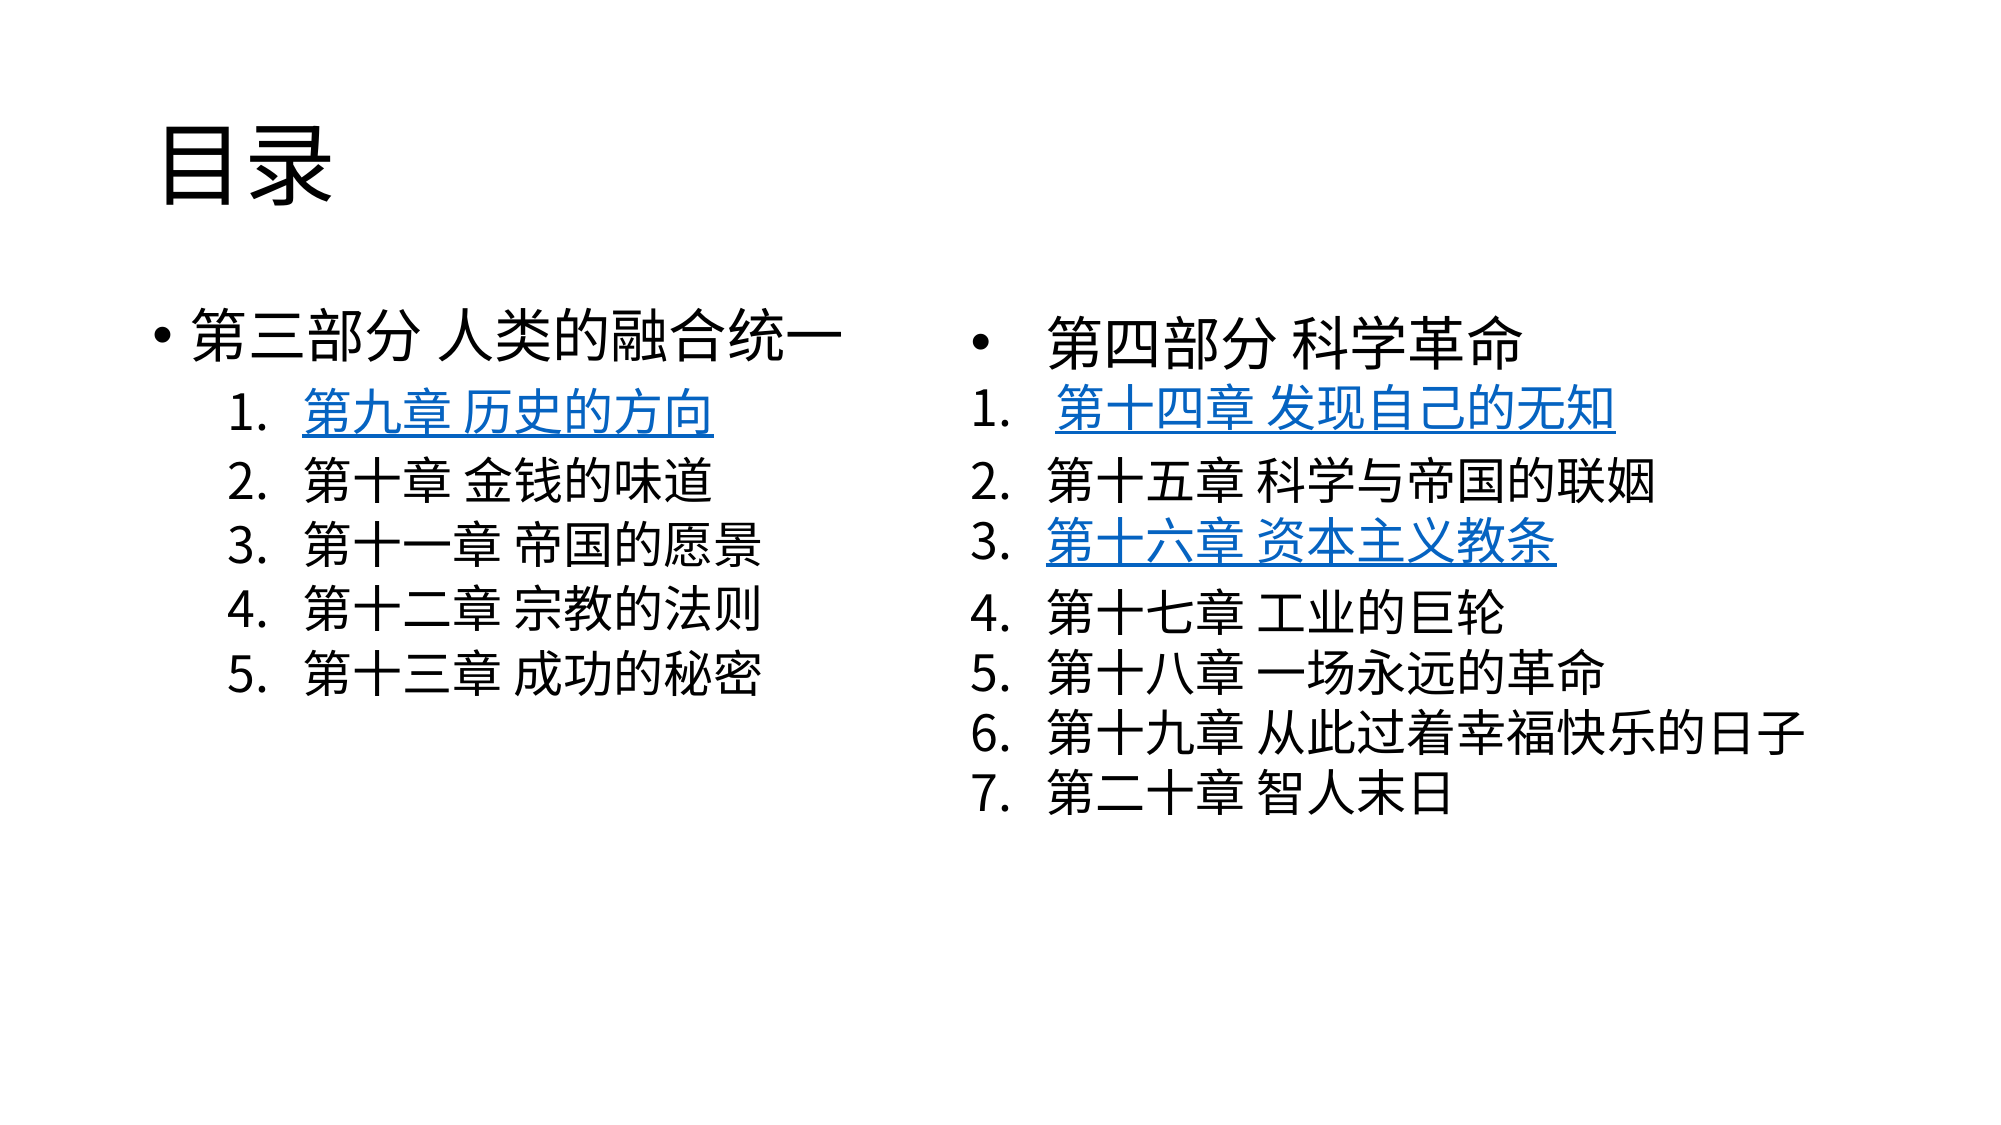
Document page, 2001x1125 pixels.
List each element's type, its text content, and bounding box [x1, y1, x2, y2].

list 第三部分 人类的融合统一 第九章 历史的方向 第十章 金钱的味道 第十一章 帝国的愿景 第十二章 宗教的法则 第十三章 成功的秘密 [137, 299, 1863, 1014]
title 目录 [137, 59, 1863, 278]
text_box 第四部分 科学革命 第十四章 发现自己的无知 第十五章 科学与帝国的联姻 第十六章 资本主义教条 第十七章 工业的巨轮 第十八章 一场永远的革命 第十九章 从此过着幸福快乐的日子 第二十章 智人末日 [955, 299, 1901, 830]
